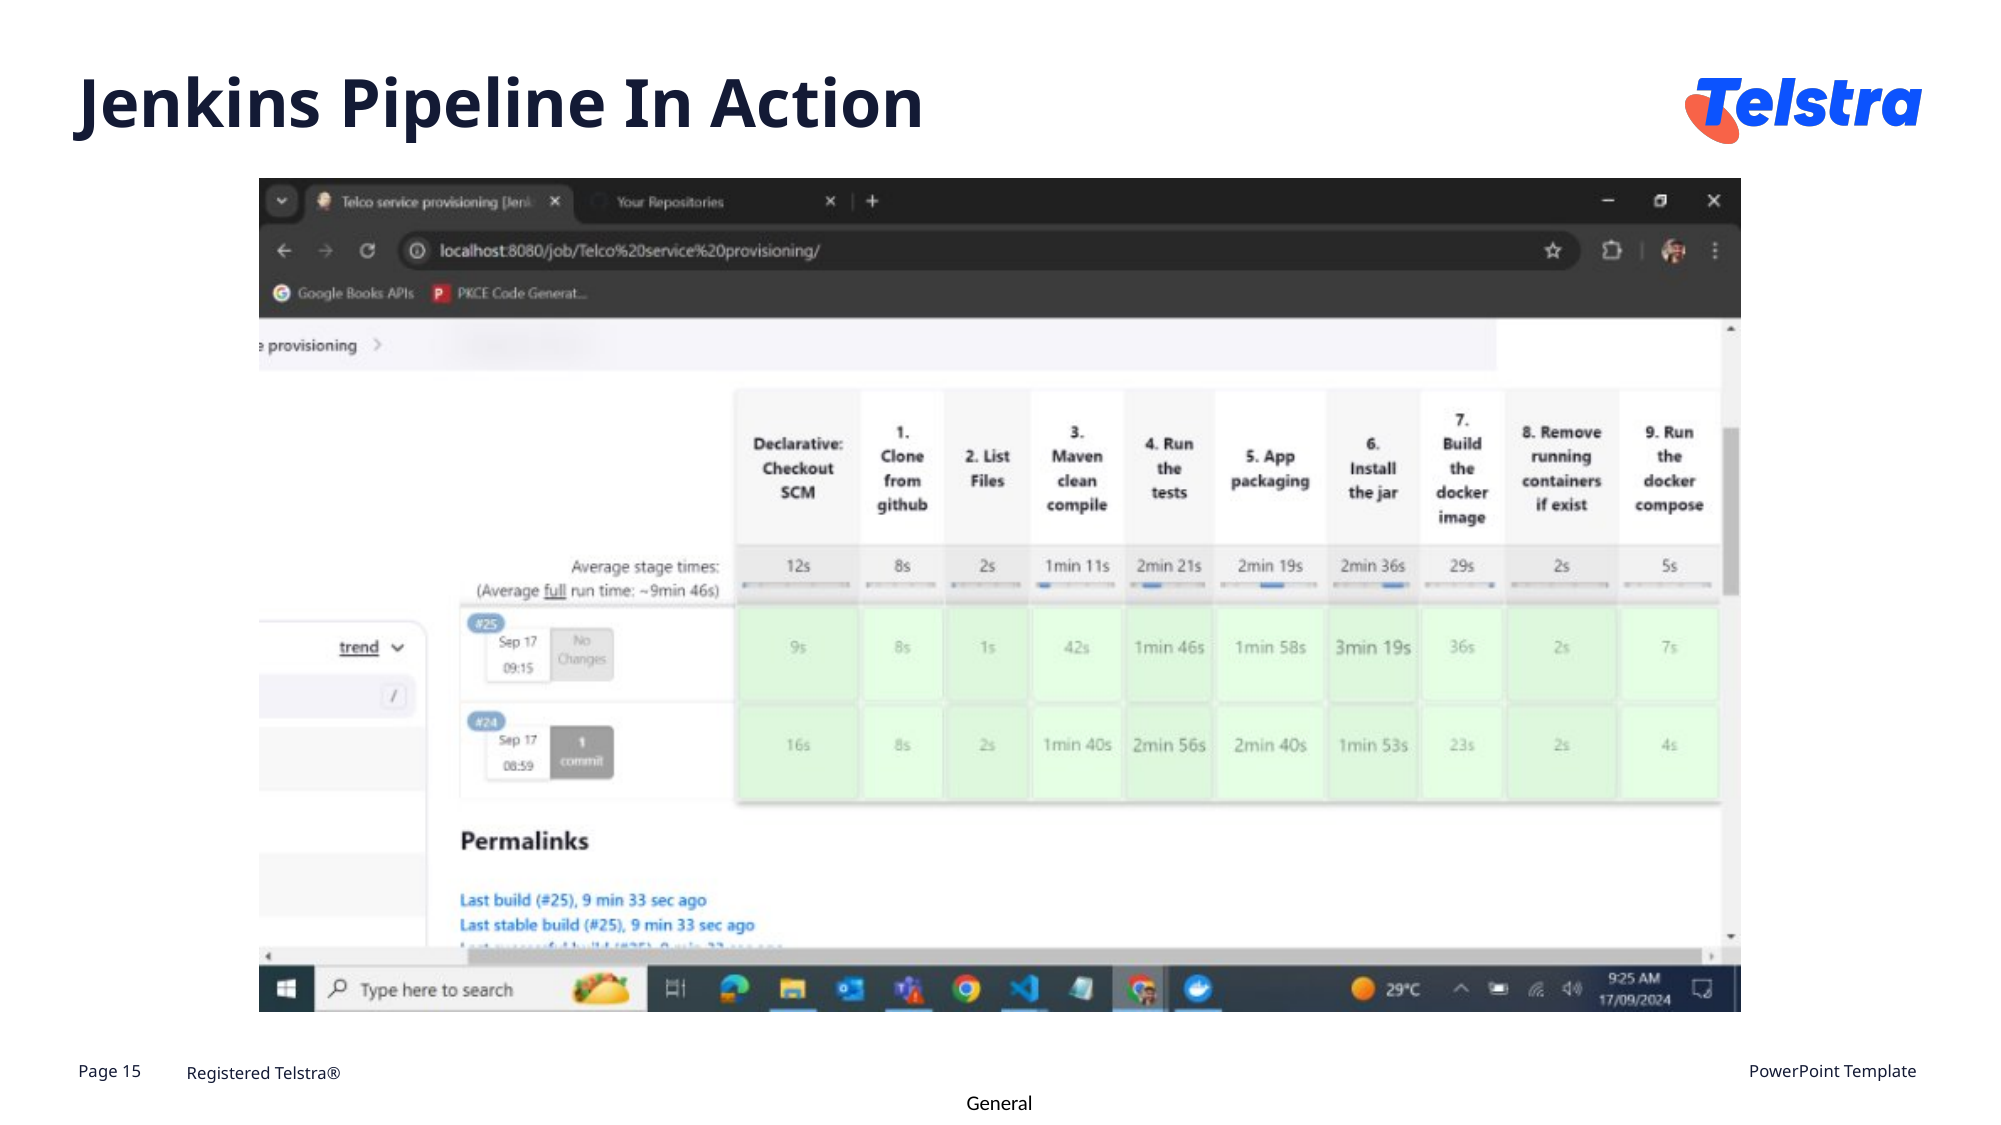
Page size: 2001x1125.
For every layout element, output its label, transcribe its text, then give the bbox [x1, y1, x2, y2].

list Jenkins Pipeline In Action​ [78, 69, 1597, 200]
slide_number Page 15 [78, 1062, 144, 1083]
picture [259, 178, 1741, 1012]
slide_number Registered Telstra® [186, 1062, 637, 1083]
footer PowerPoint Template [1246, 1062, 1922, 1083]
picture [1685, 78, 1922, 144]
